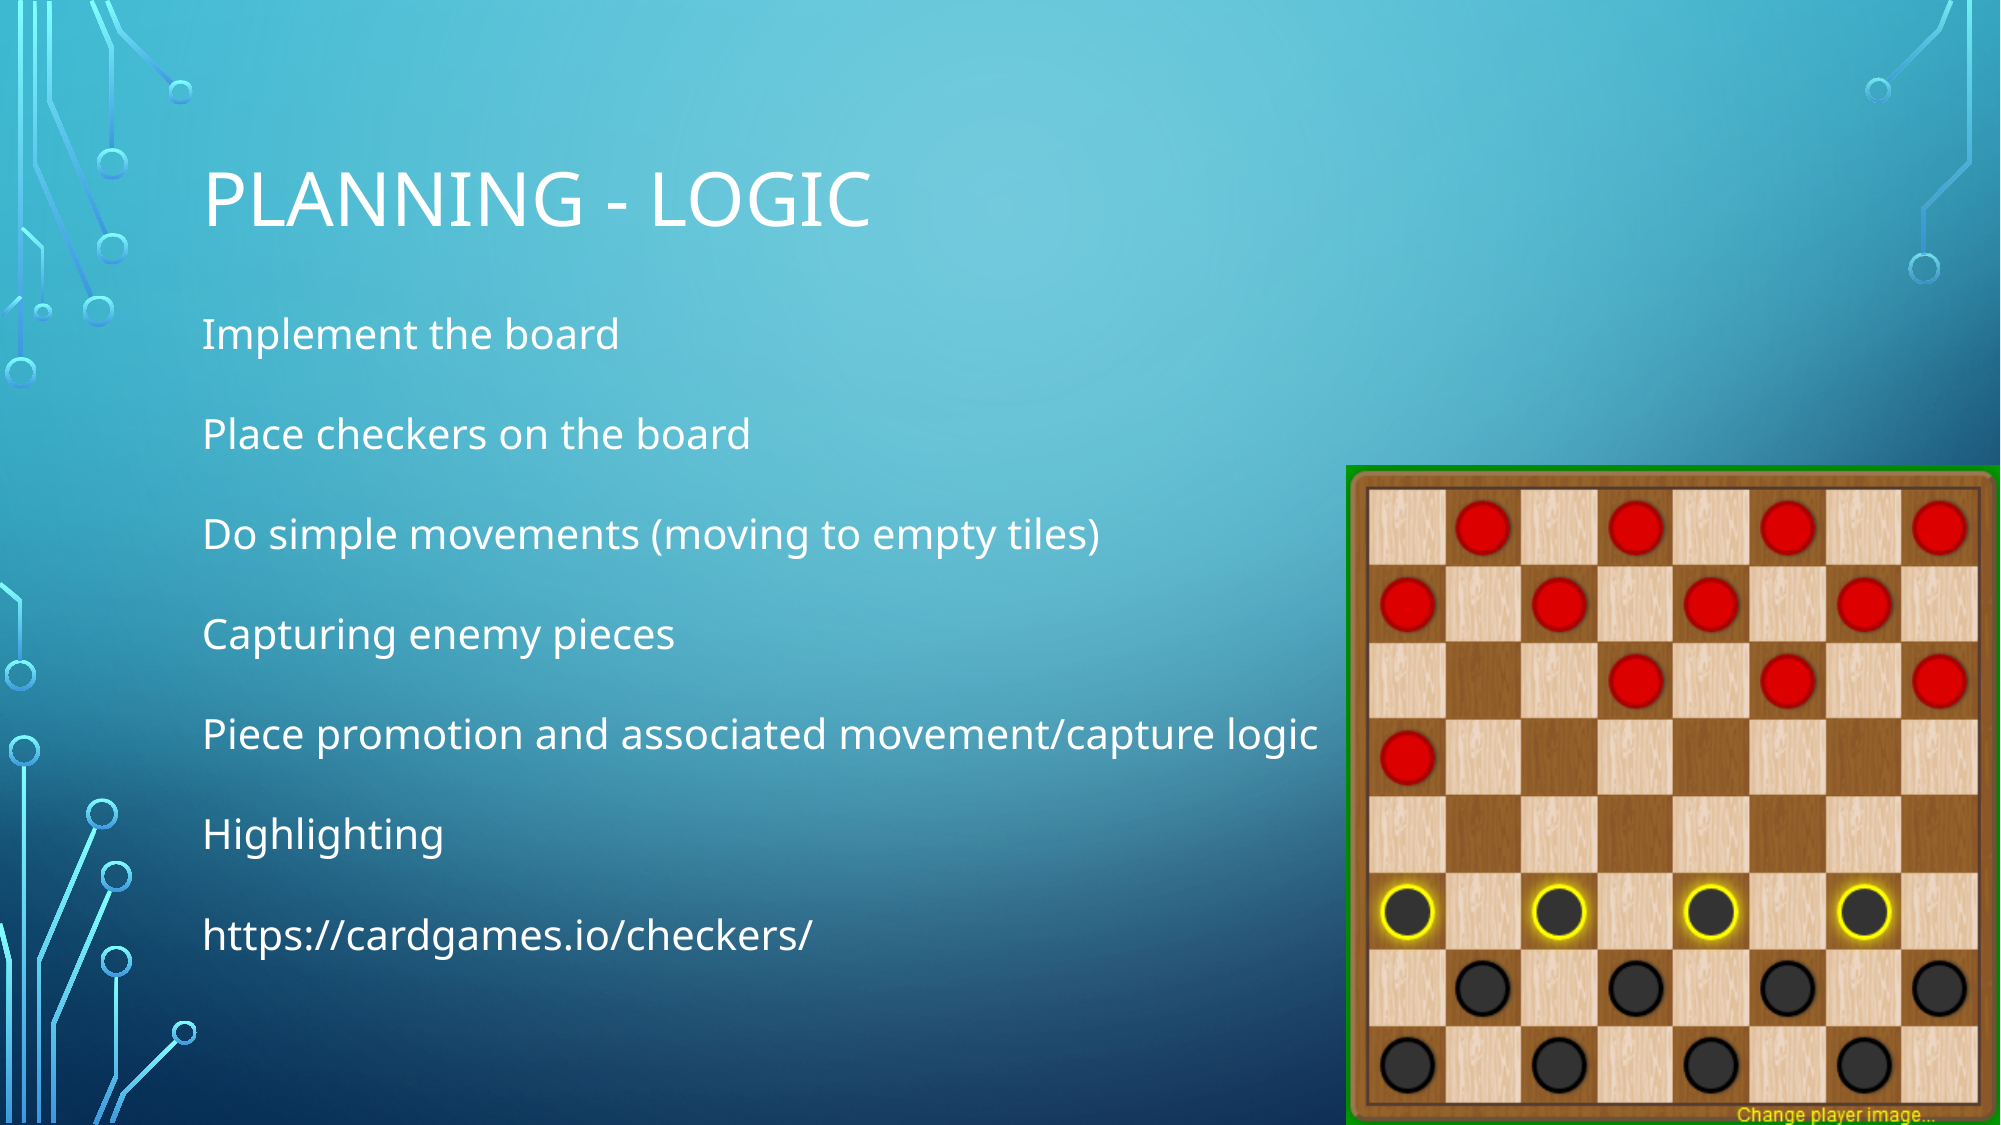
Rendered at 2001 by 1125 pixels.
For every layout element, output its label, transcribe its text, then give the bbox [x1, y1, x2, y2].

text_box Implement the board Place checkers on the board Do simple movements (moving to empty tiles) Capturing enemy pieces Piece promotion and associated movement/capture logic Highlighting https://cardgames.io/checkers/ [187, 250, 1905, 966]
title Planning - Logic [187, 36, 1813, 250]
picture [1346, 465, 2000, 1125]
